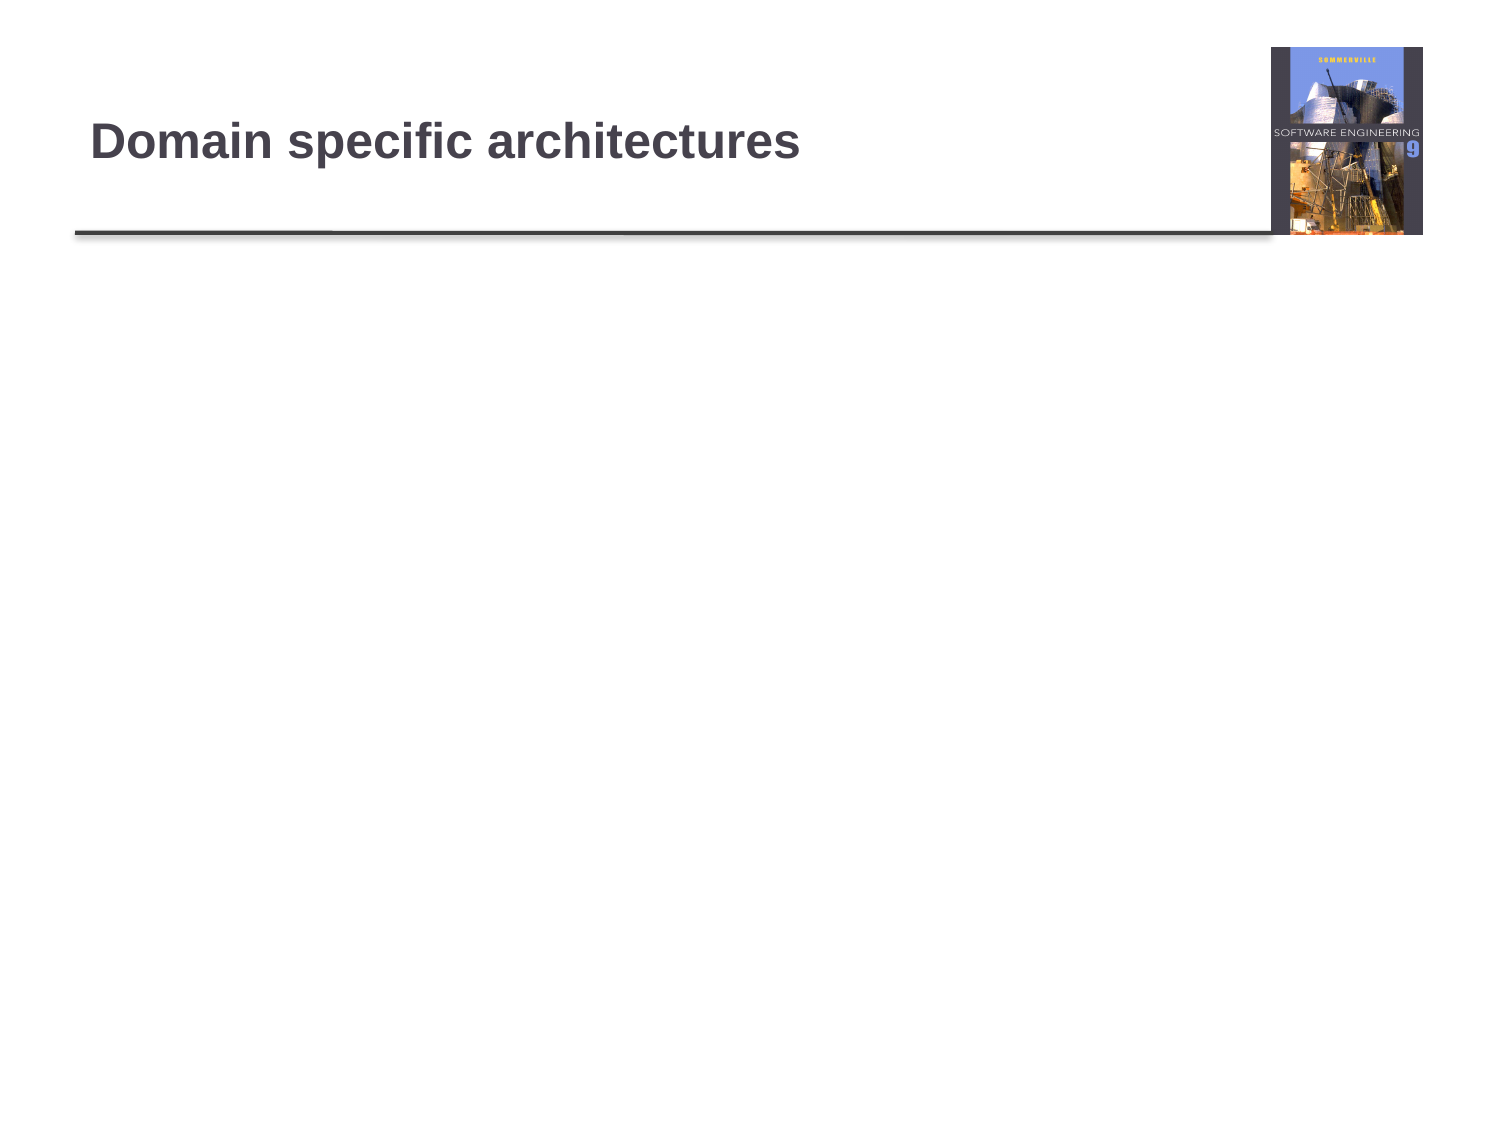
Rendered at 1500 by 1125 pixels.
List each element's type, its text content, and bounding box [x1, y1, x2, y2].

title Domain specific architectures [74, 44, 1272, 233]
picture [1272, 47, 1423, 235]
